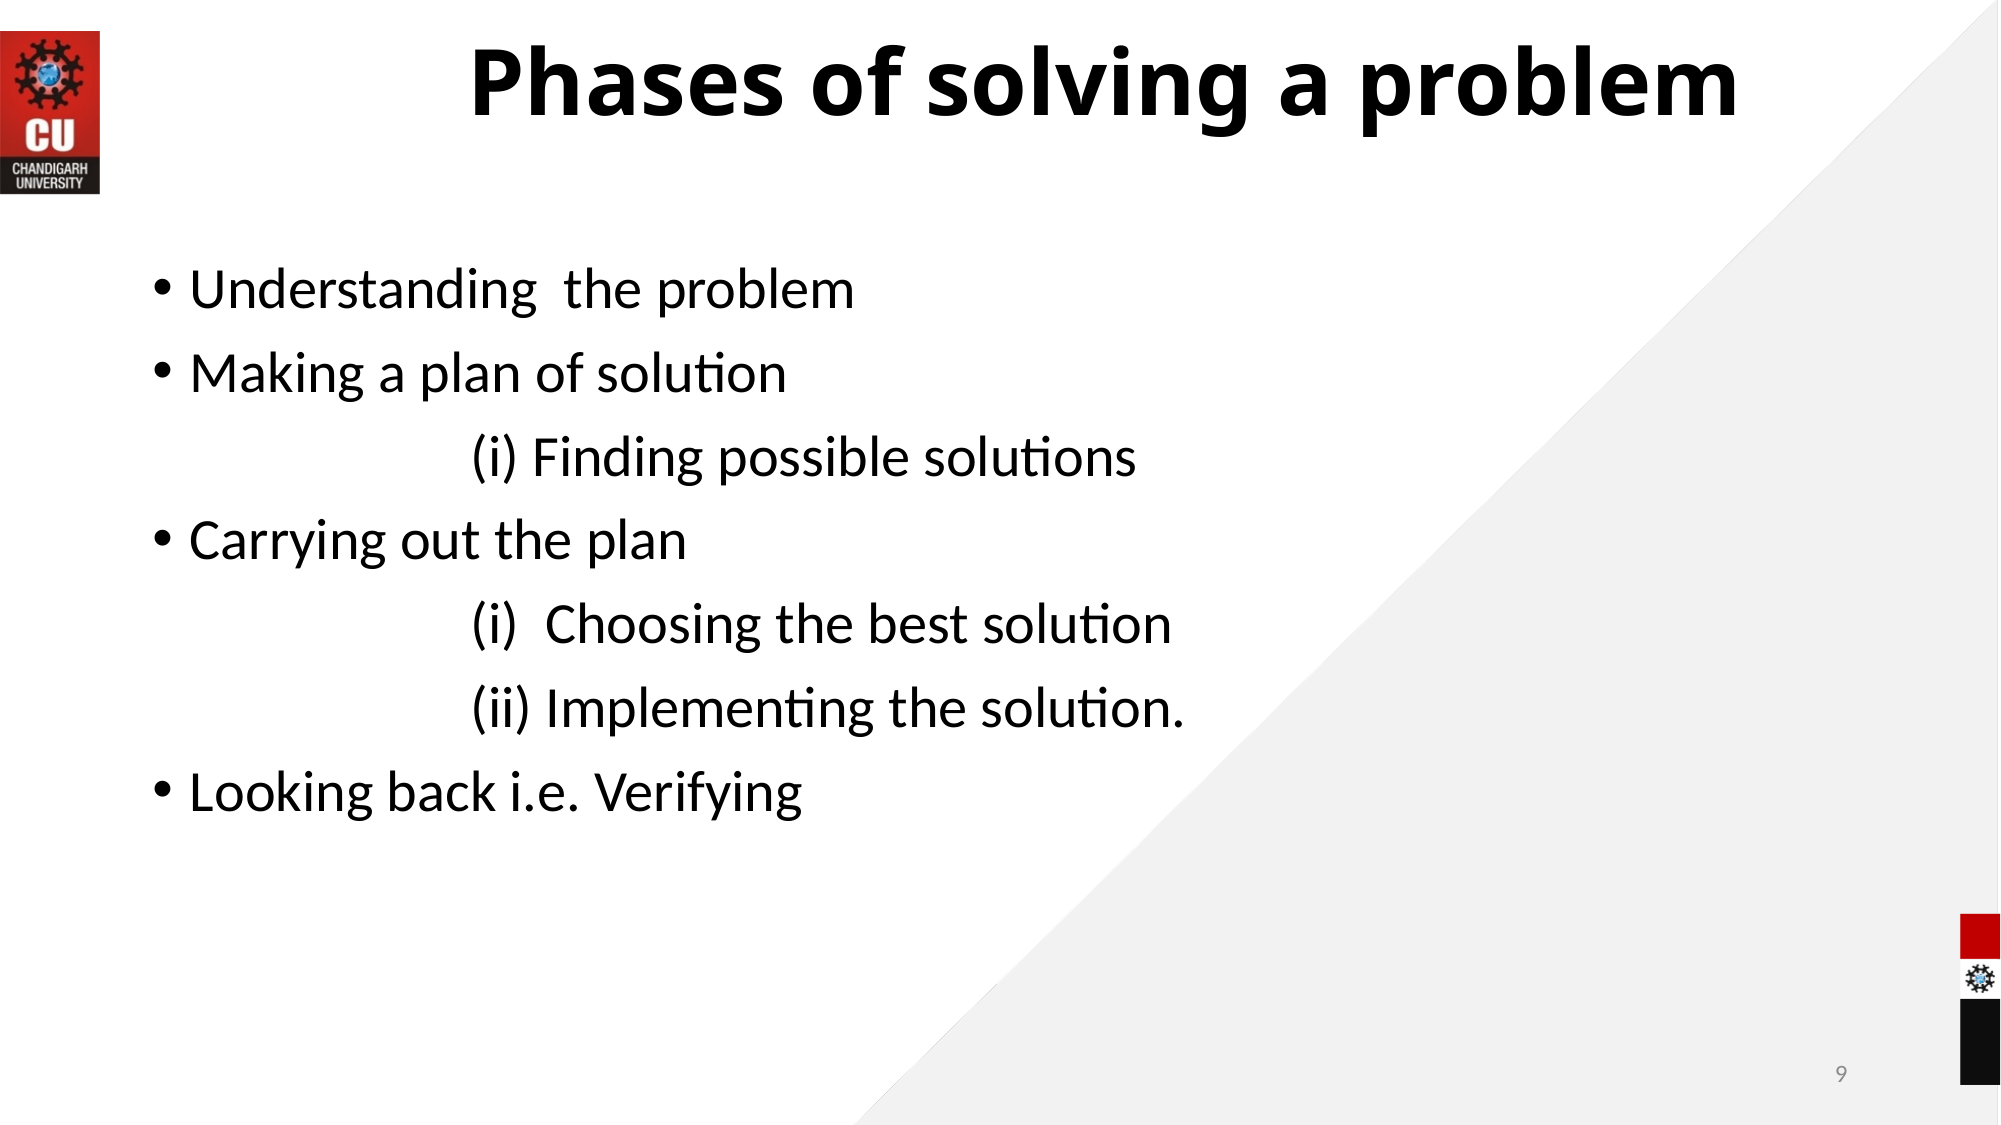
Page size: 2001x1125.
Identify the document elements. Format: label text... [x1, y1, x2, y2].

list Understanding the problem Making a plan of solution (i) Finding possible solutions Carrying out the plan (i) Choosing the best solution (ii) Implementing the solution. Looking back i.e. Verifying [137, 250, 1863, 810]
title Phases of solving a problem [452, 11, 2000, 161]
picture [0, 0, 2001, 1125]
slide_number 9 [1412, 1042, 1863, 1103]
